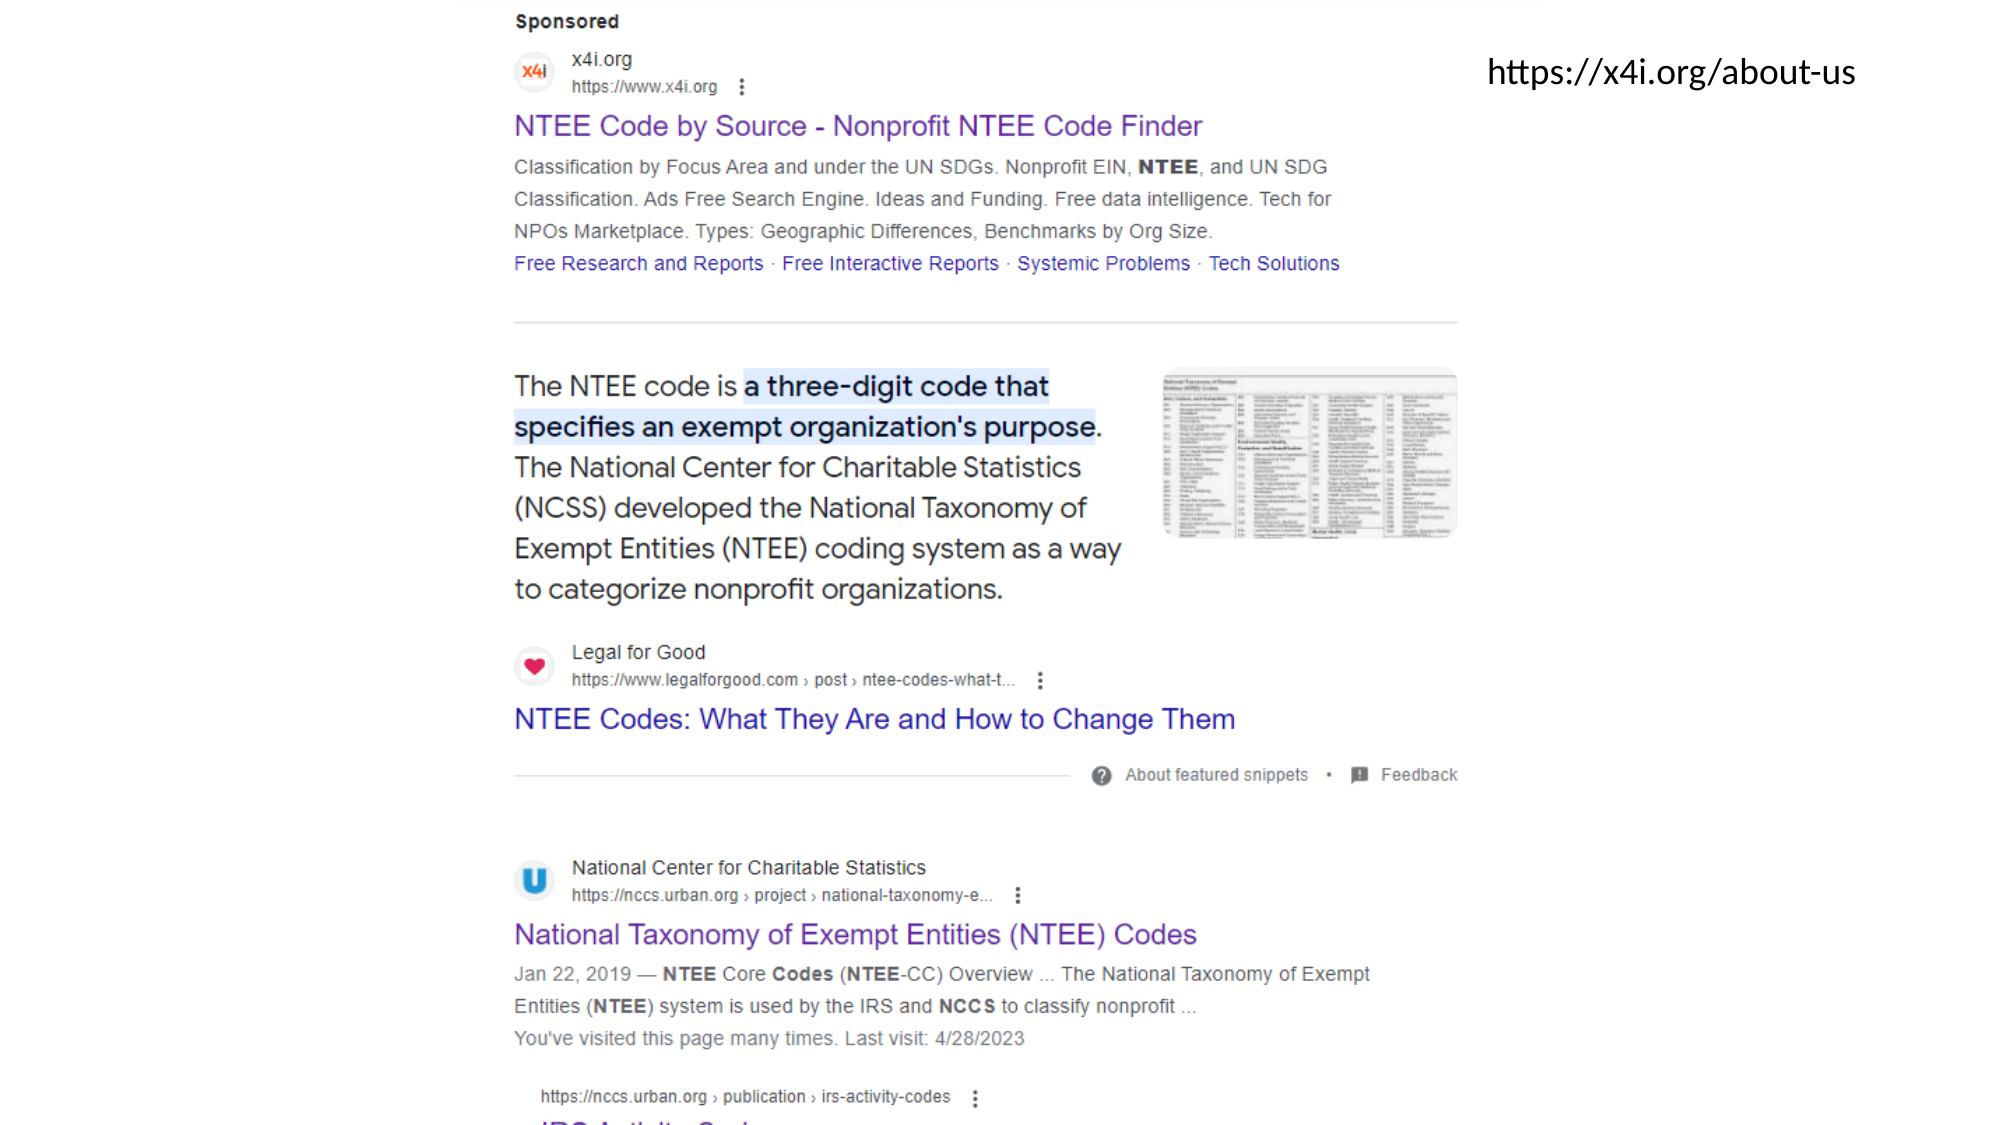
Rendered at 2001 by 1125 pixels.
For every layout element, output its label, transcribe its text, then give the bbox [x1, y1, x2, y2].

picture [457, 0, 1543, 1125]
text_box https://x4i.org/about-us [1543, 39, 2000, 99]
